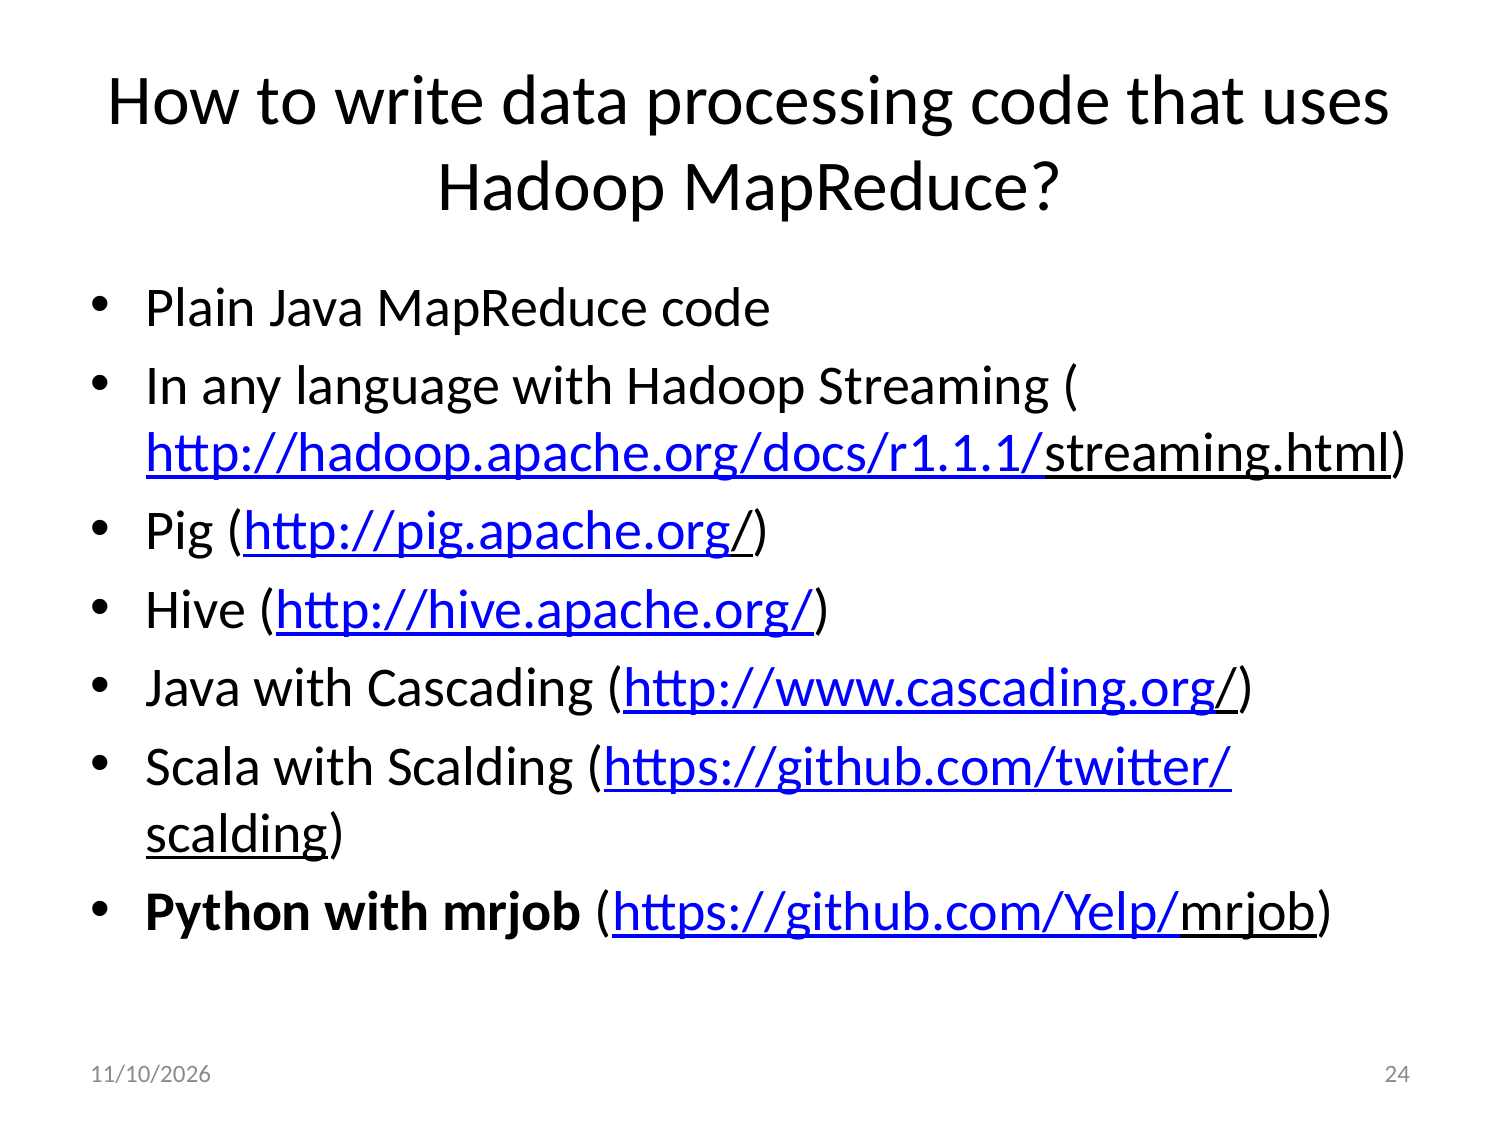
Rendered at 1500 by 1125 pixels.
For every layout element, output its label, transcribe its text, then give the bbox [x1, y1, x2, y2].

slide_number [75, 1042, 425, 1103]
slide_number 24 [1074, 1042, 1425, 1103]
title How to write data processing code that uses Hadoop MapReduce? [75, 45, 1425, 233]
list Plain Java MapReduce code In any language with Hadoop Streaming (http://hadoop.apache.org/docs/r1.1.1/streaming.html) Pig (http://pig.apache.org/) Hive (http://hive.apache.org/) Java with Cascading (http://www.cascading.org/) Scala with Scalding (https://github.com/twitter/scalding) Python with mrjob (https://github.com/Yelp/mrjob) [75, 262, 1425, 1005]
